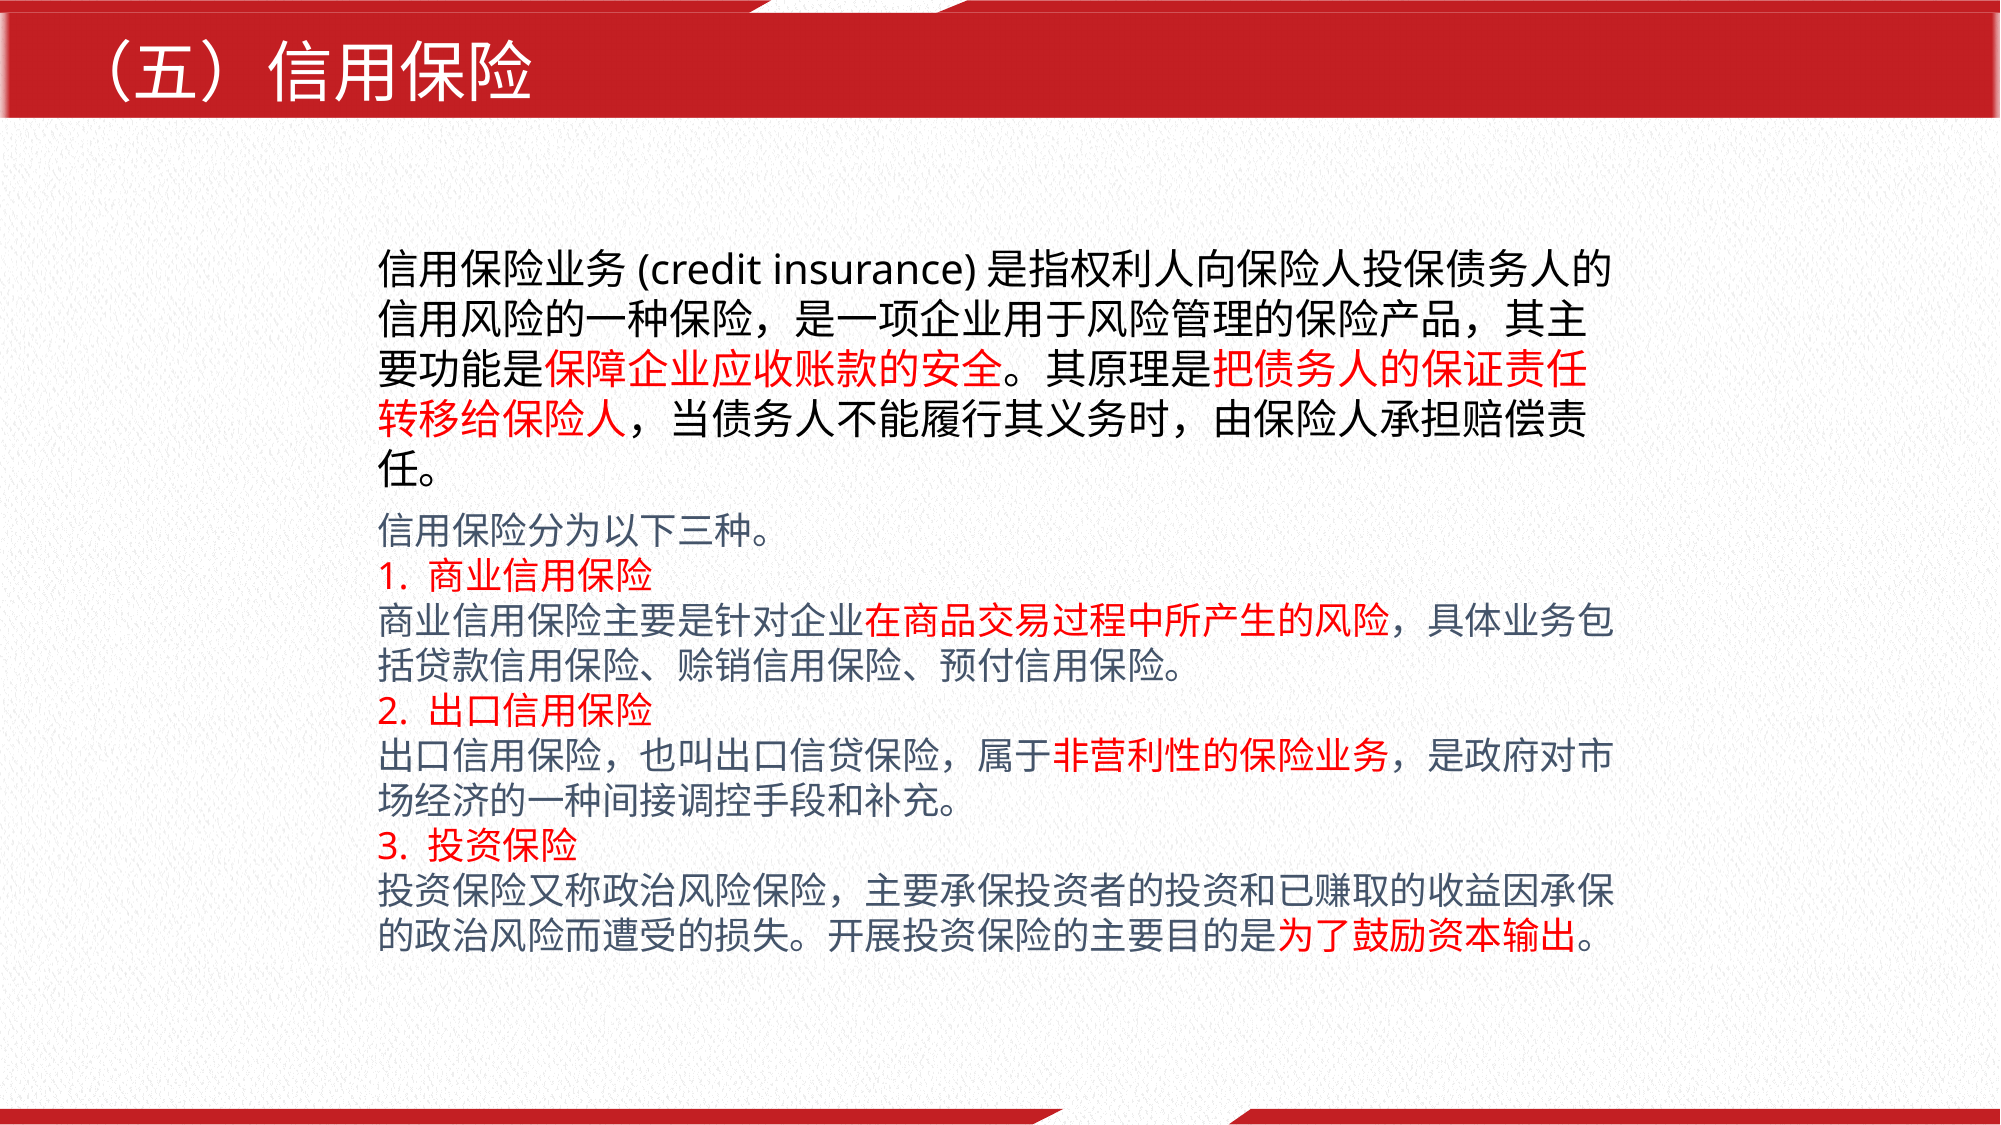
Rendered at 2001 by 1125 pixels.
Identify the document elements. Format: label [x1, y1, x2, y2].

picture [0, 12, 2000, 118]
text_box [0, 0, 2000, 12]
text_box [0, 118, 2000, 1125]
text_box [362, 211, 1638, 972]
